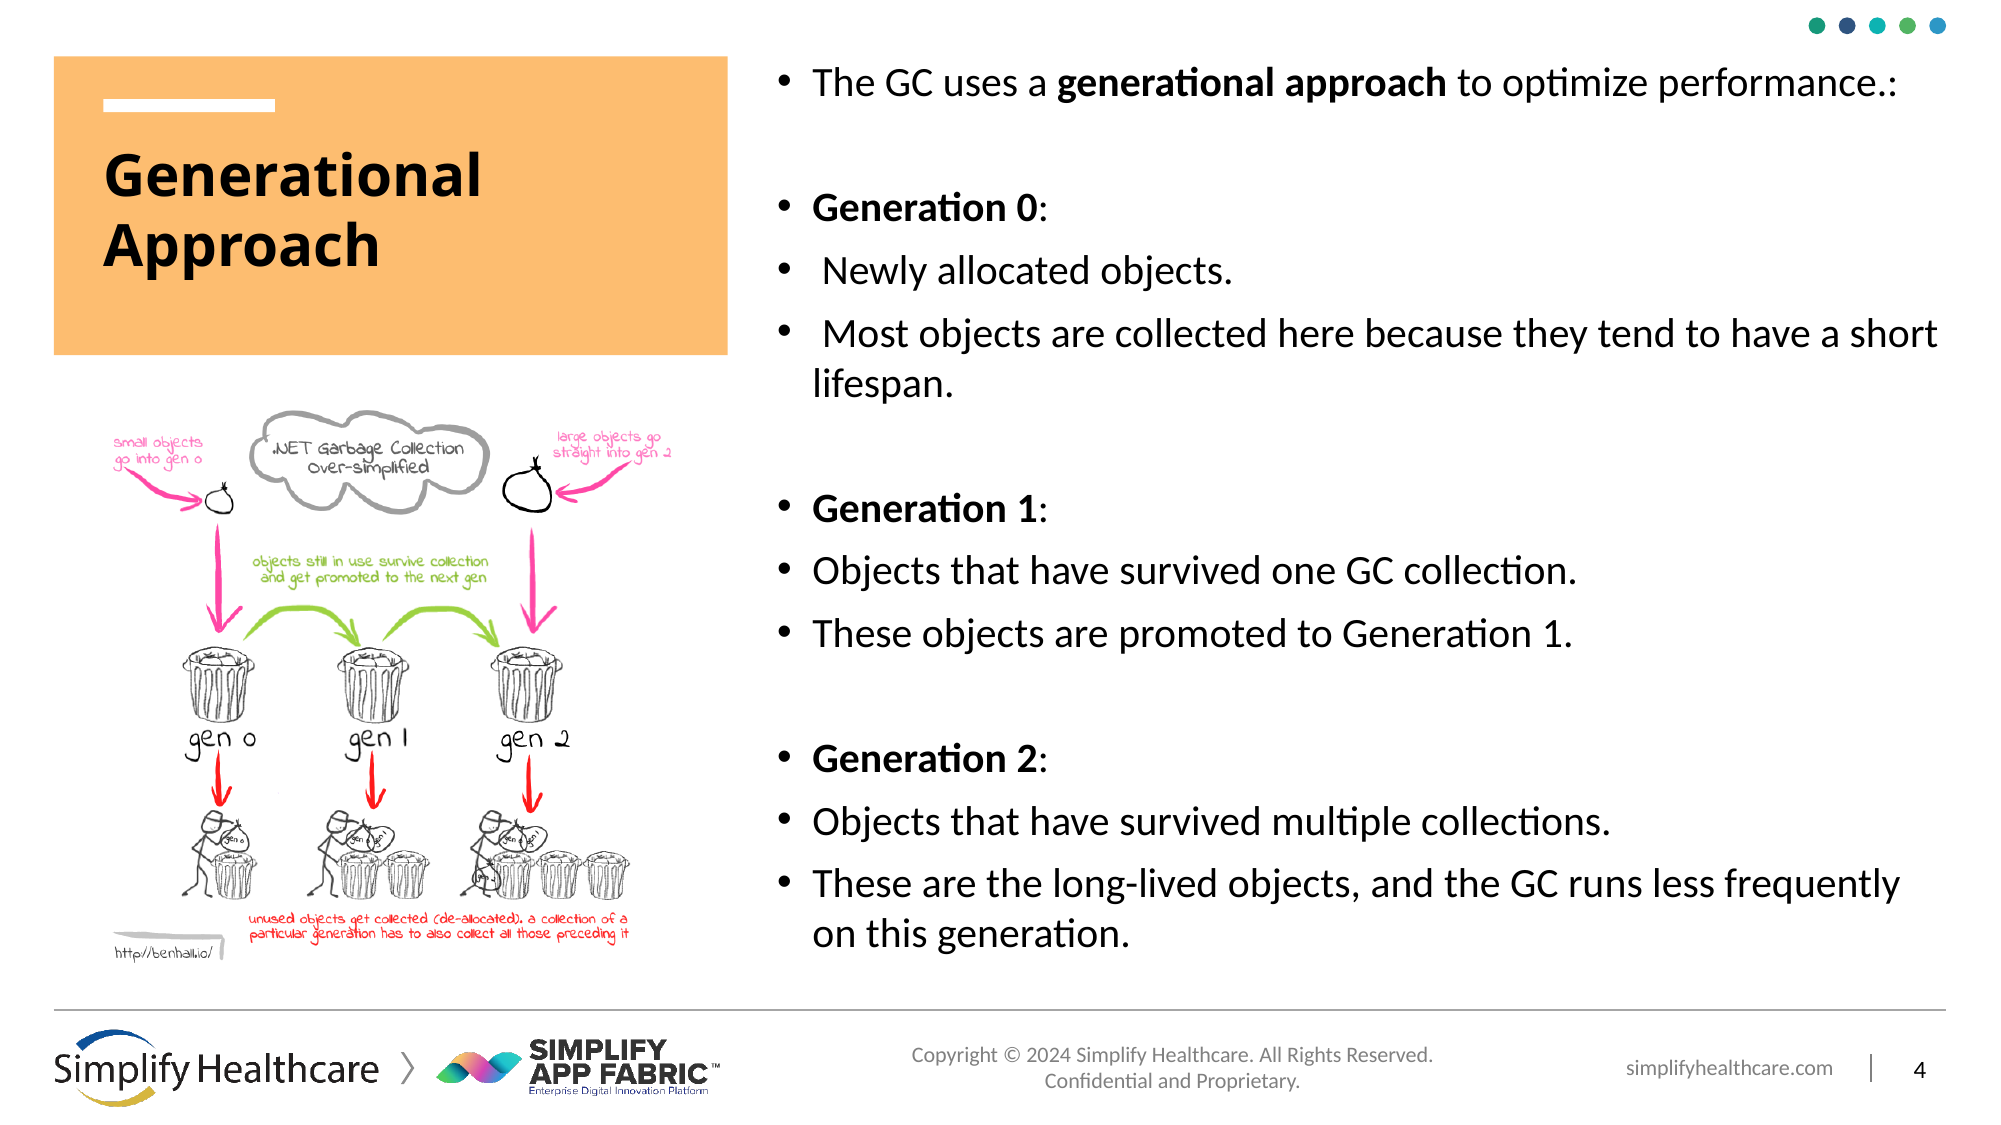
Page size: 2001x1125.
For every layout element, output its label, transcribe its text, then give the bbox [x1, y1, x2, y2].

picture [51, 1025, 381, 1111]
picture [432, 1035, 723, 1100]
list The GC uses a generational approach to optimize performance.: Generation 0: Newly allocated objects. Most objects are collected here because they tend to have a short lifespan. Generation 1: Objects that have survived one GC collection. These objects are promoted to Generation 1. Generation 2: Objects that have survived multiple collections. These are the long-lived objects, and the GC runs less frequently on this generation. [776, 54, 1946, 960]
title Generational Approach [103, 138, 675, 283]
picture [102, 399, 679, 966]
